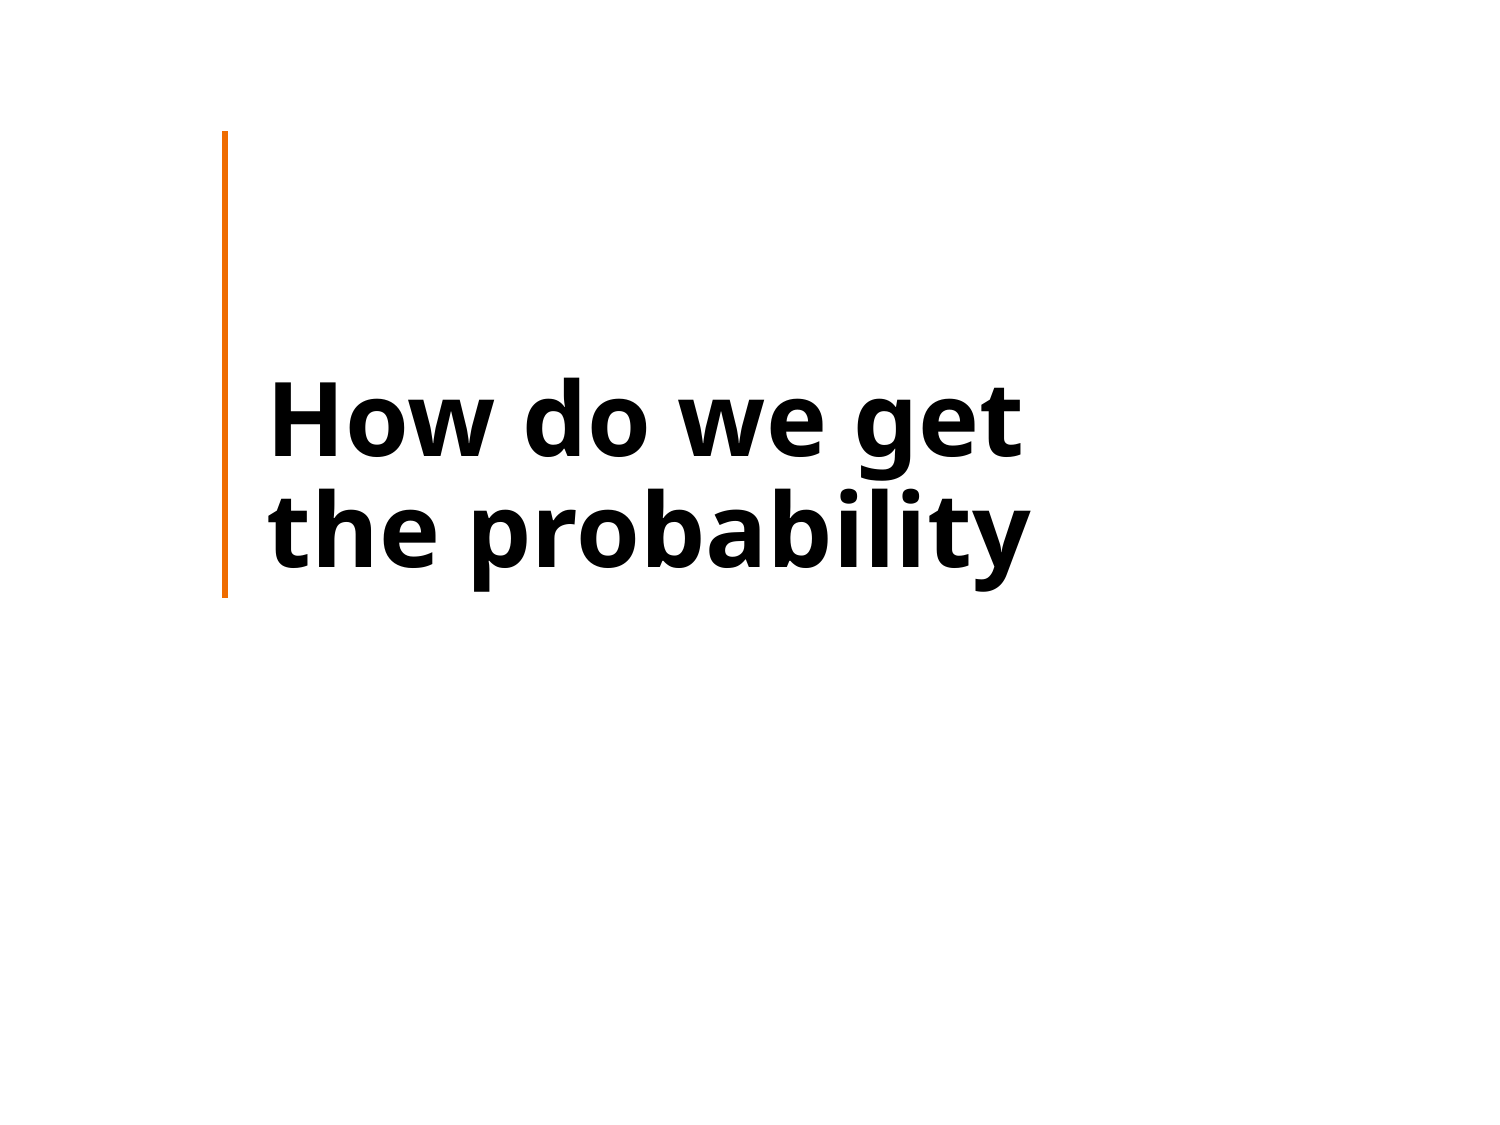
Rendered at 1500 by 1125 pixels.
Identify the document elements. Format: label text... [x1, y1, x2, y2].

title How do we get the probability [251, 288, 1159, 598]
